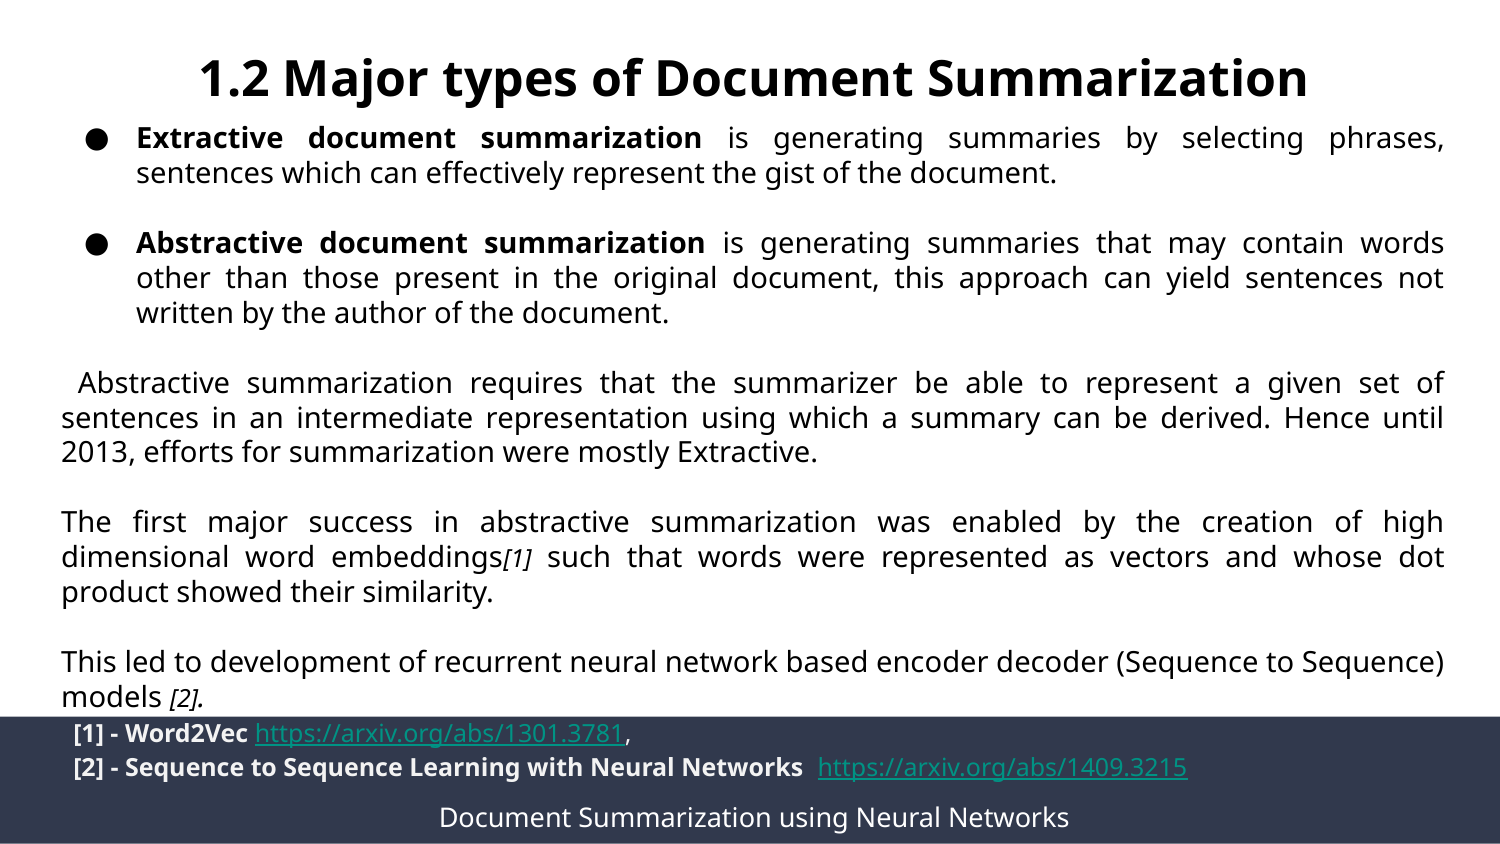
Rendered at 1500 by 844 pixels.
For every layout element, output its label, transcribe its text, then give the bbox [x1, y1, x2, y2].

text_box Extractive document summarization is generating summaries by selecting phrases, sentences which can effectively represent the gist of the document. Abstractive document summarization is generating summaries that may contain words other than those present in the original document, this approach can yield sentences not written by the author of the document. Abstractive summarization requires that the summarizer be able to represent a given set of sentences in an intermediate representation using which a summary can be derived. Hence until 2013, efforts for summarization were mostly Extractive. The first major success in abstractive summarization was enabled by the creation of high dimensional word embeddings[1] such that words were represented as vectors and whose dot product showed their similarity. This led to development of recurrent neural network based encoder decoder (Sequence to Sequence) models [2]. [46, 104, 1461, 703]
list Document Summarization using Neural Networks [39, 789, 1469, 844]
text_box [1] - Word2Vec https://arxiv.org/abs/1301.3781, [2] - Sequence to Sequence Learning with Neural Networks https://arxiv.org/abs/1409.3215 [58, 702, 1461, 773]
text_box 1.2 Major types of Document Summarization [46, 31, 1463, 122]
